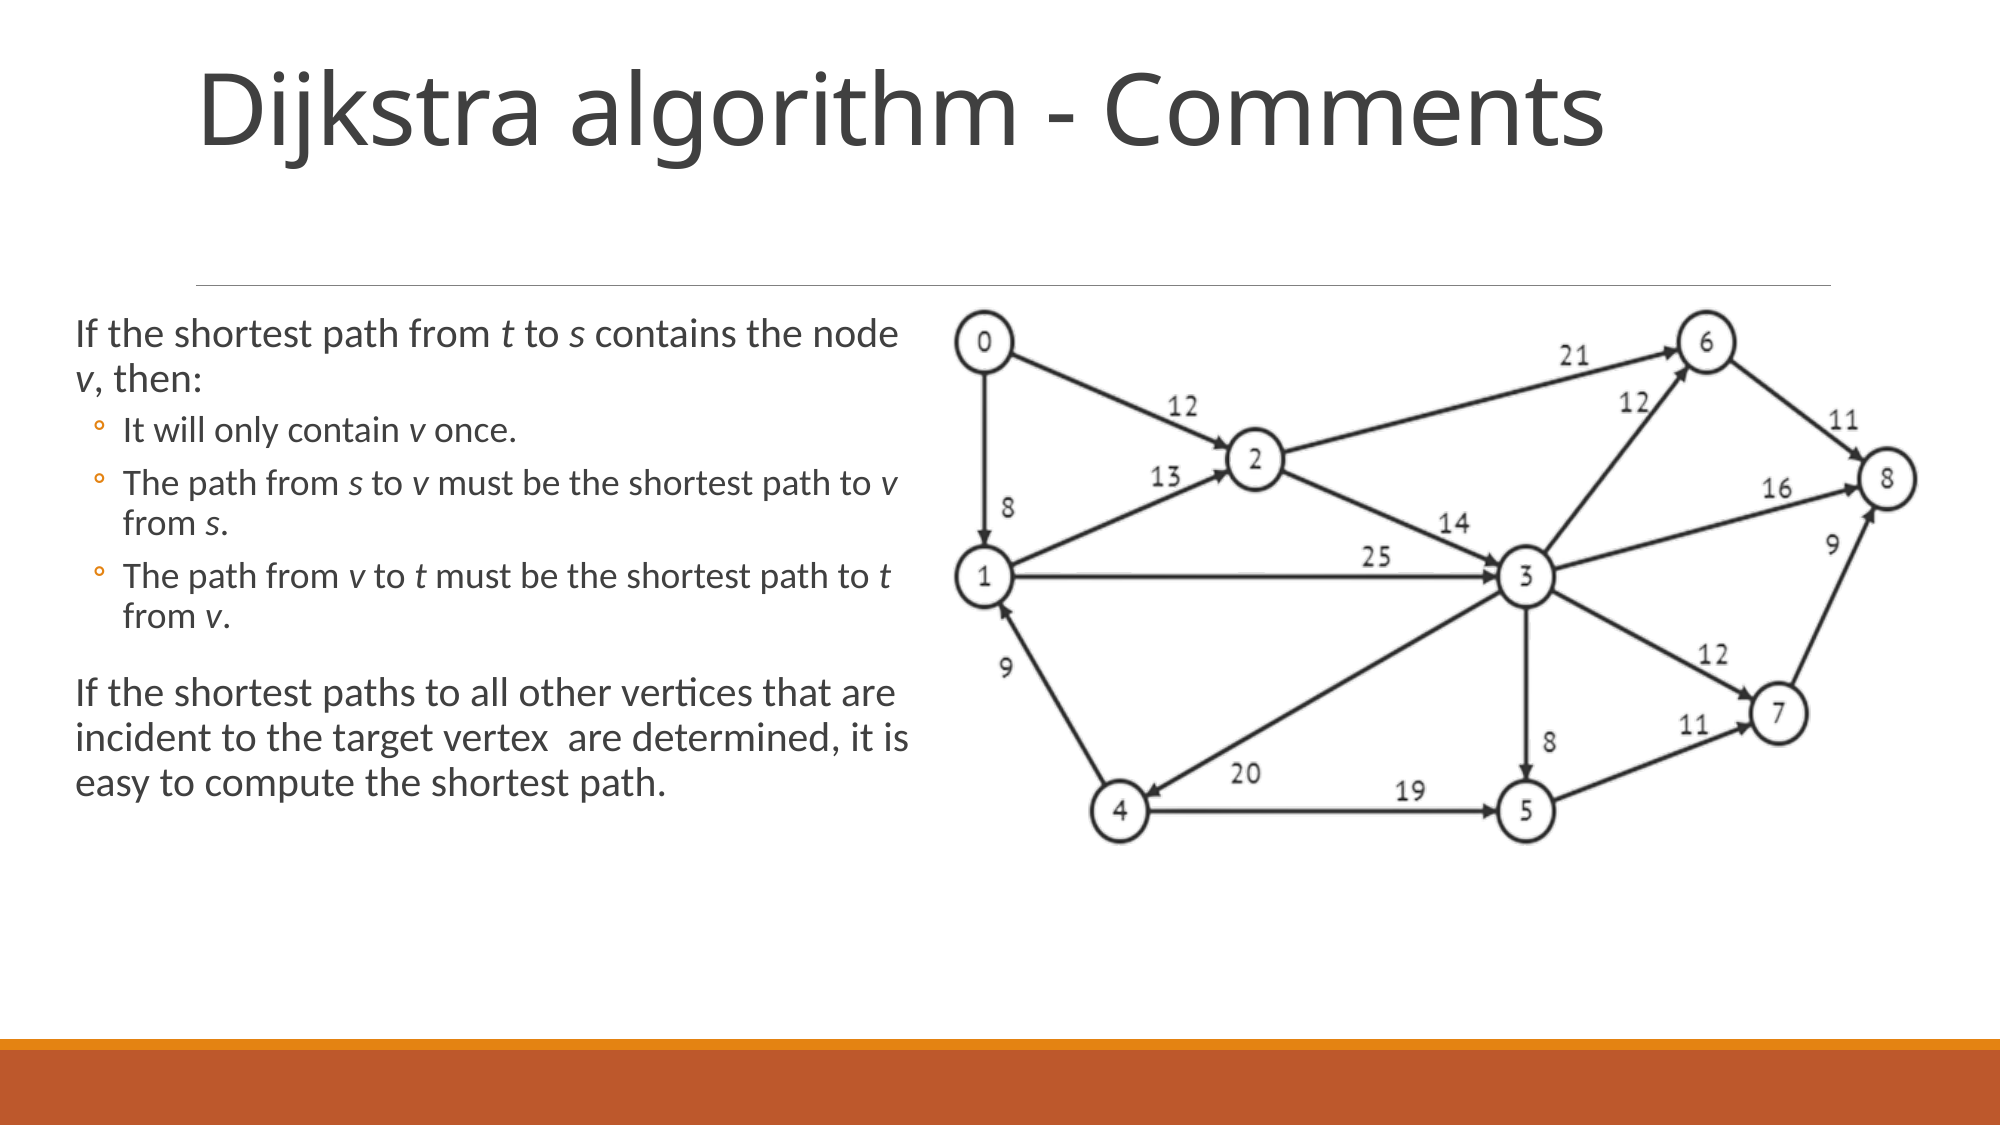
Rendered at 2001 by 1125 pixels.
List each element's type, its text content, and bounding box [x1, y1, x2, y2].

title Dijkstra algorithm - Comments [180, 47, 1830, 285]
picture [935, 284, 1938, 876]
list If the shortest path from t to s contains the node v, then: It will only contain v once. The path from s to v must be the shortest path to v from s. The path from v to t must be the shortest path to t from v. If the shortest paths to all other vertices that are incident to the target vertex are determined, it is easy to compute the shortest path. [45, 303, 950, 964]
